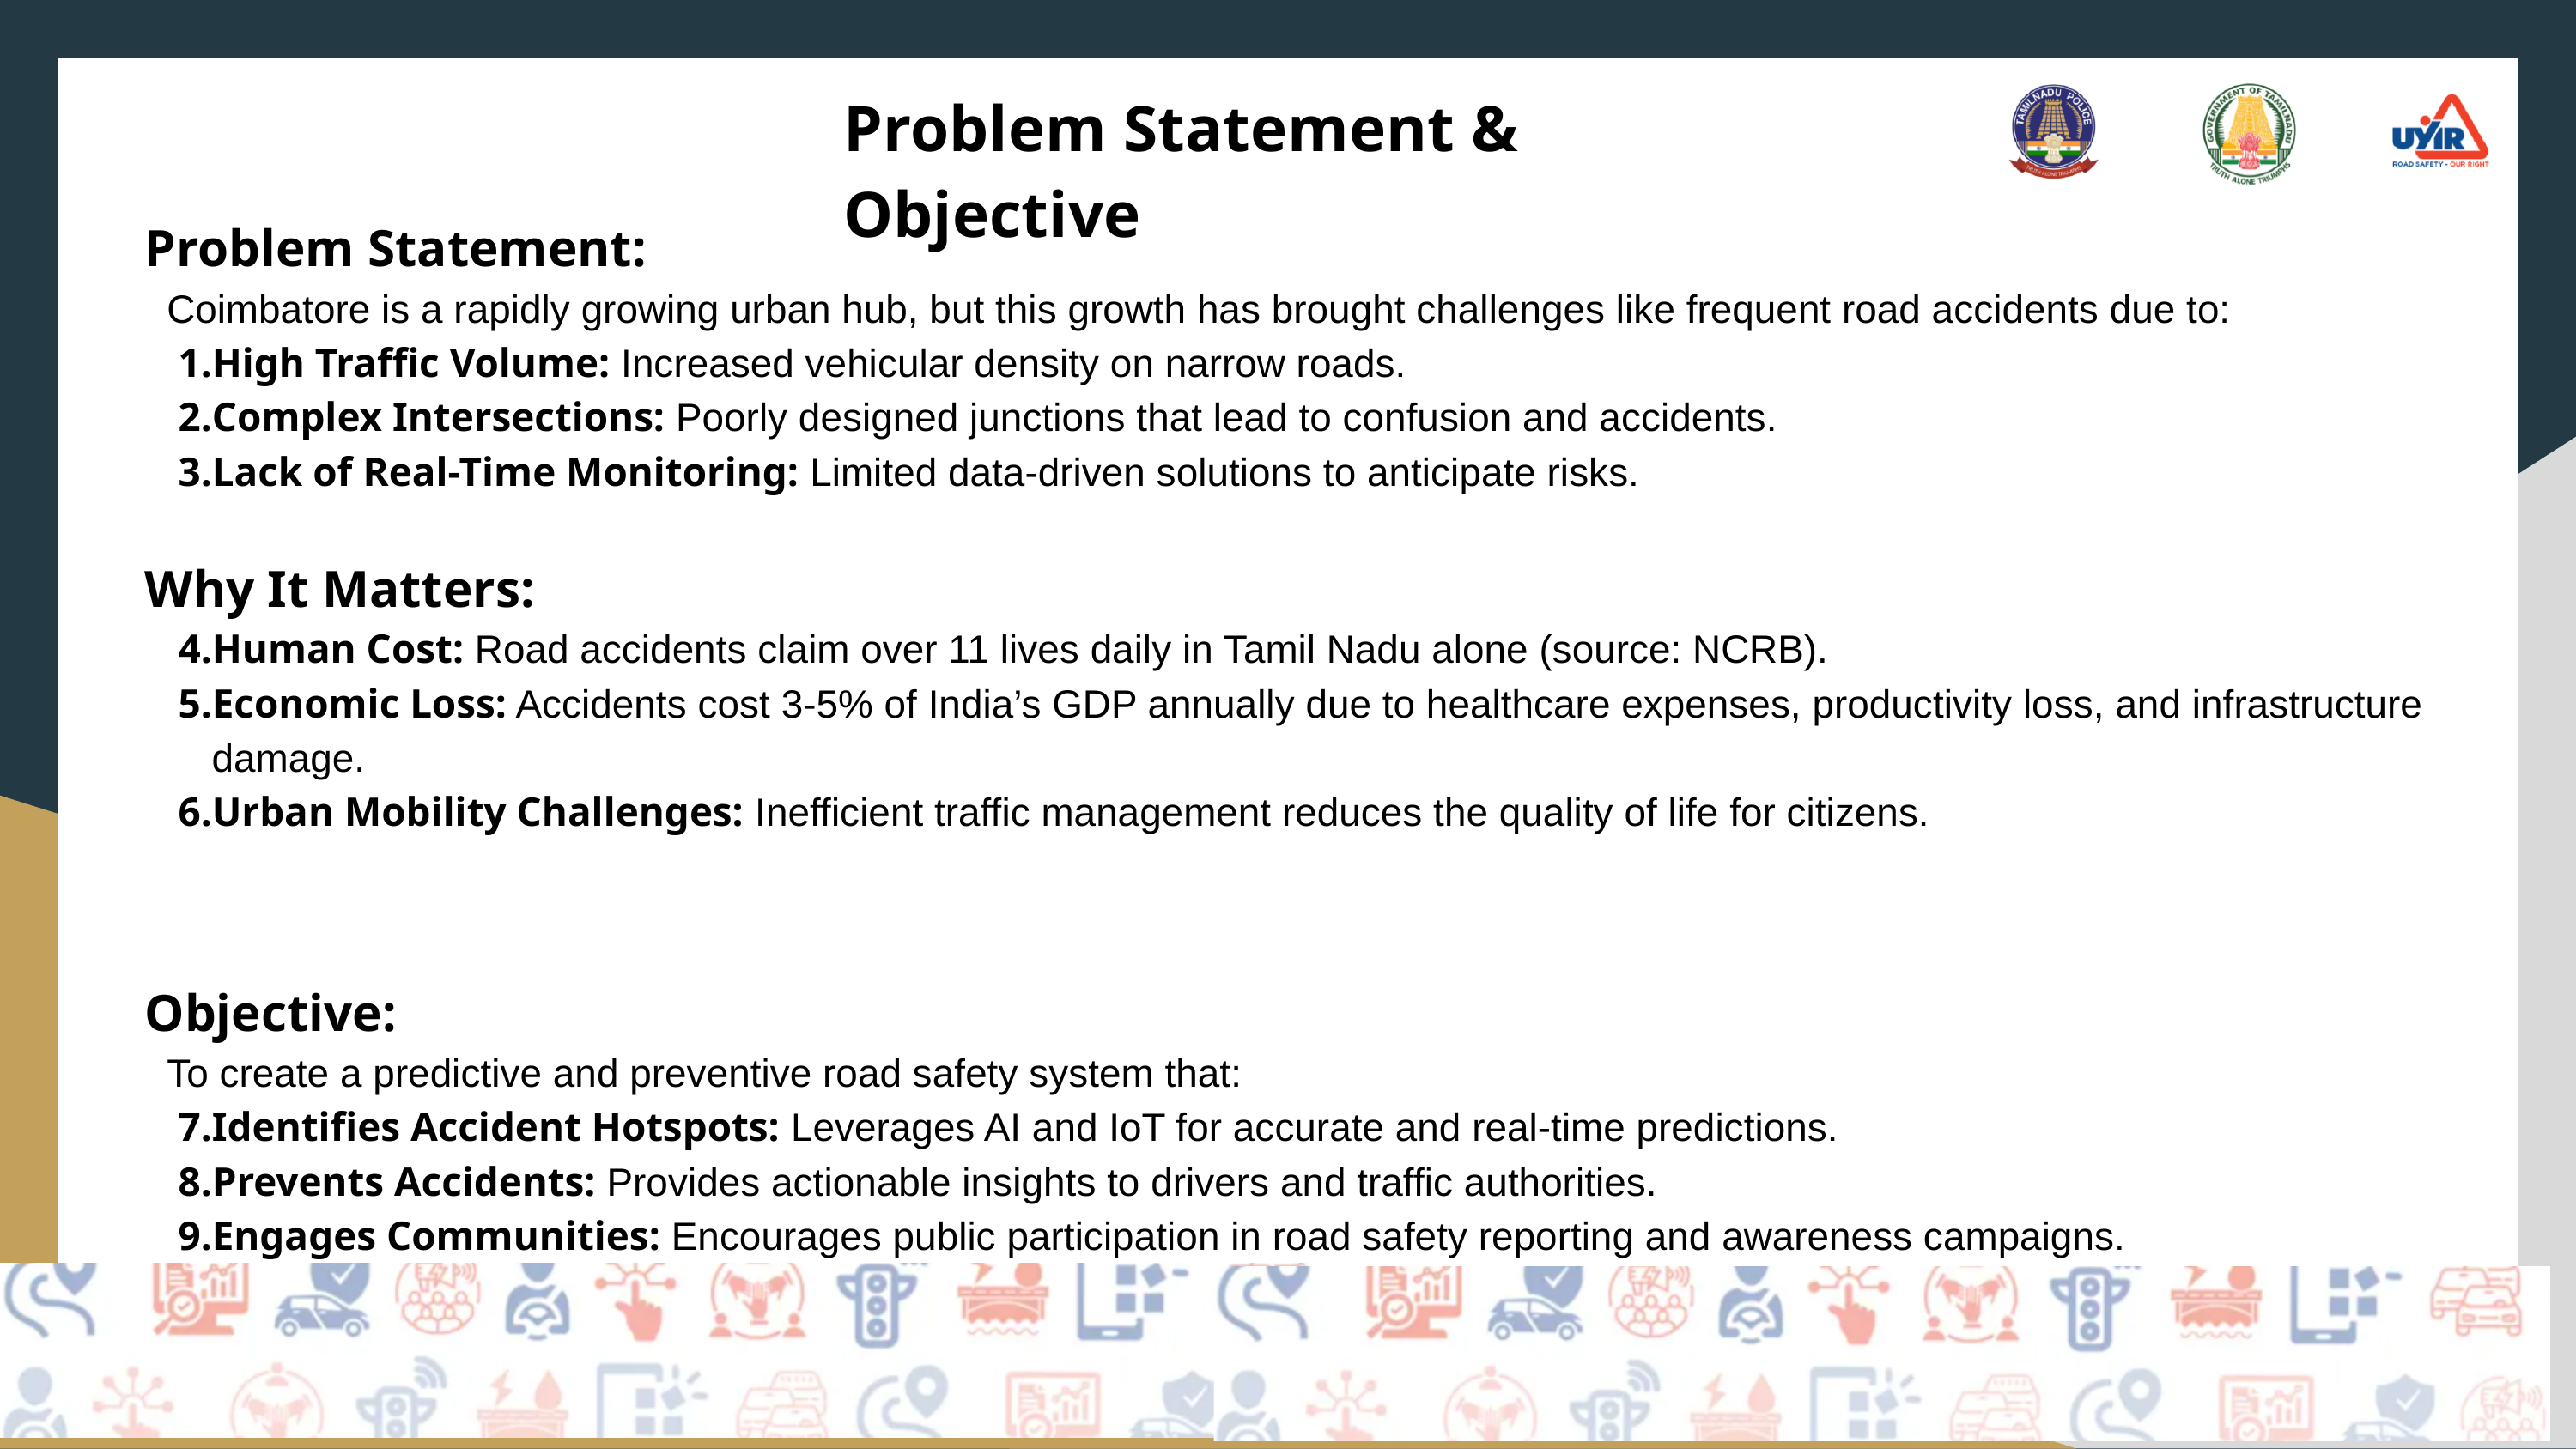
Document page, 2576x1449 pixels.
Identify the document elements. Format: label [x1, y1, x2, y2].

text_box [57, 58, 2519, 1391]
text_box [2083, 436, 2576, 1449]
text_box [0, 795, 2077, 1449]
